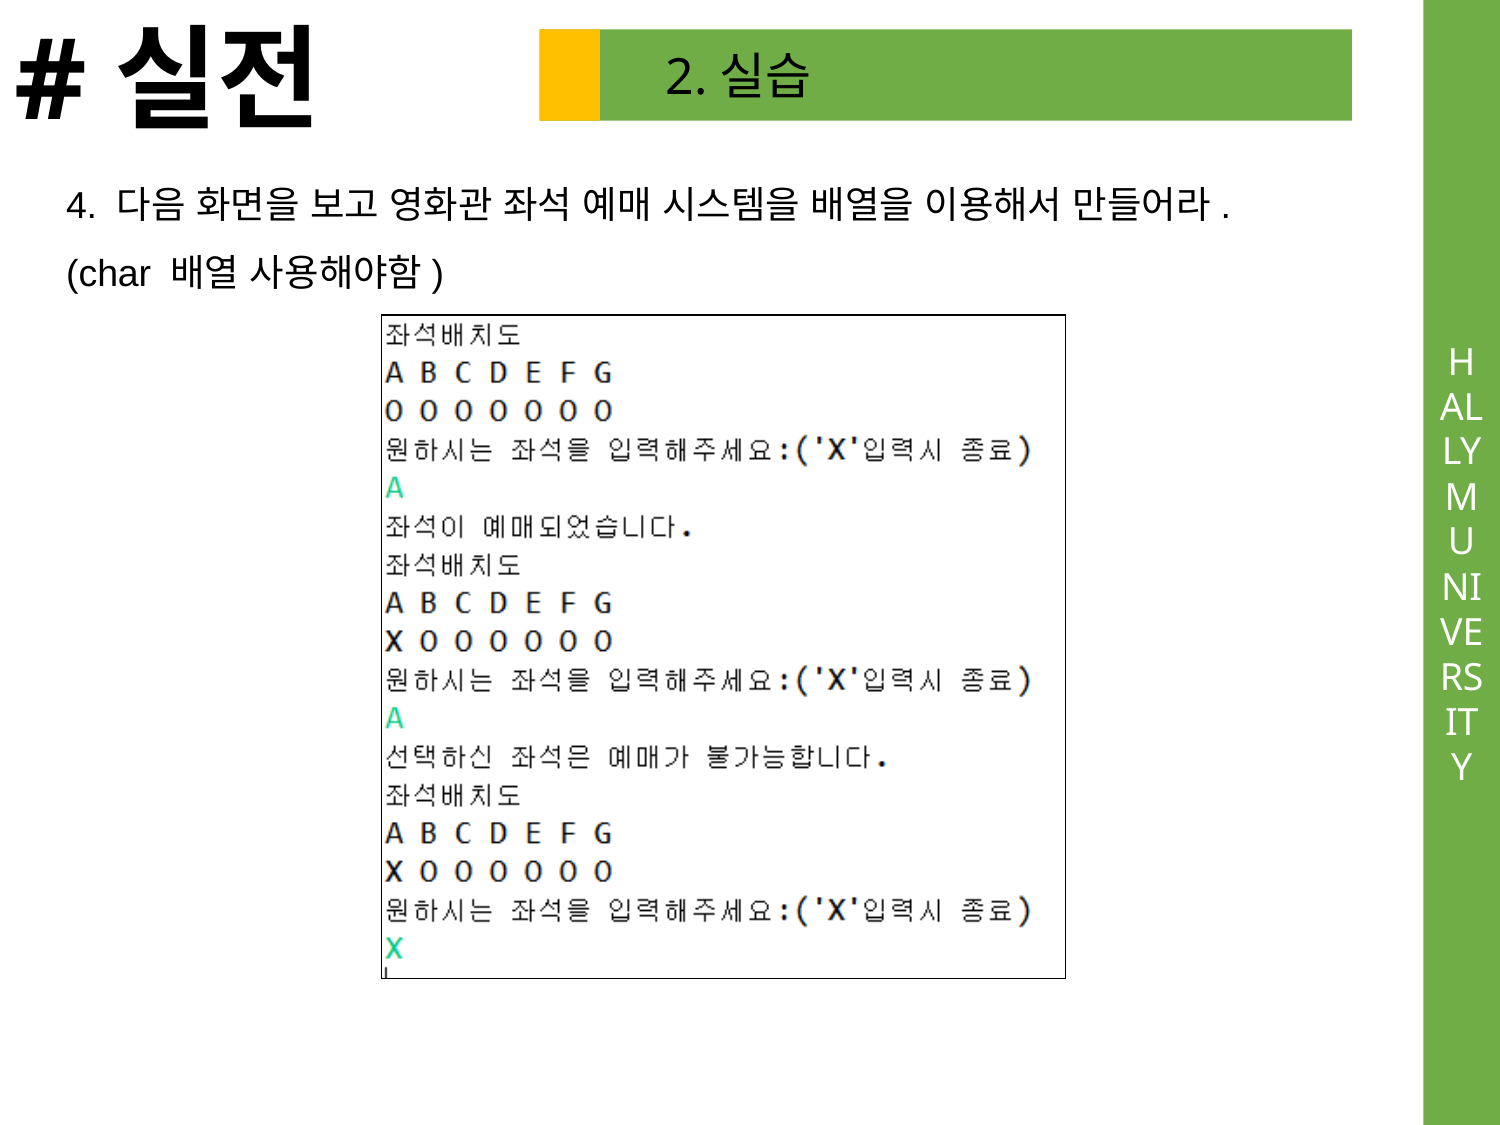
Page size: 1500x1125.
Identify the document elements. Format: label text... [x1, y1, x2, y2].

picture [382, 315, 1065, 978]
text_box 4. 다음 화면을 보고 영화관 좌석 예매 시스템을 배열을 이용해서 만들어라. (char 배열 사용해야함) [51, 151, 1345, 302]
text_box #실전 [0, 0, 540, 150]
text_box 2.실습 [587, 37, 1345, 112]
